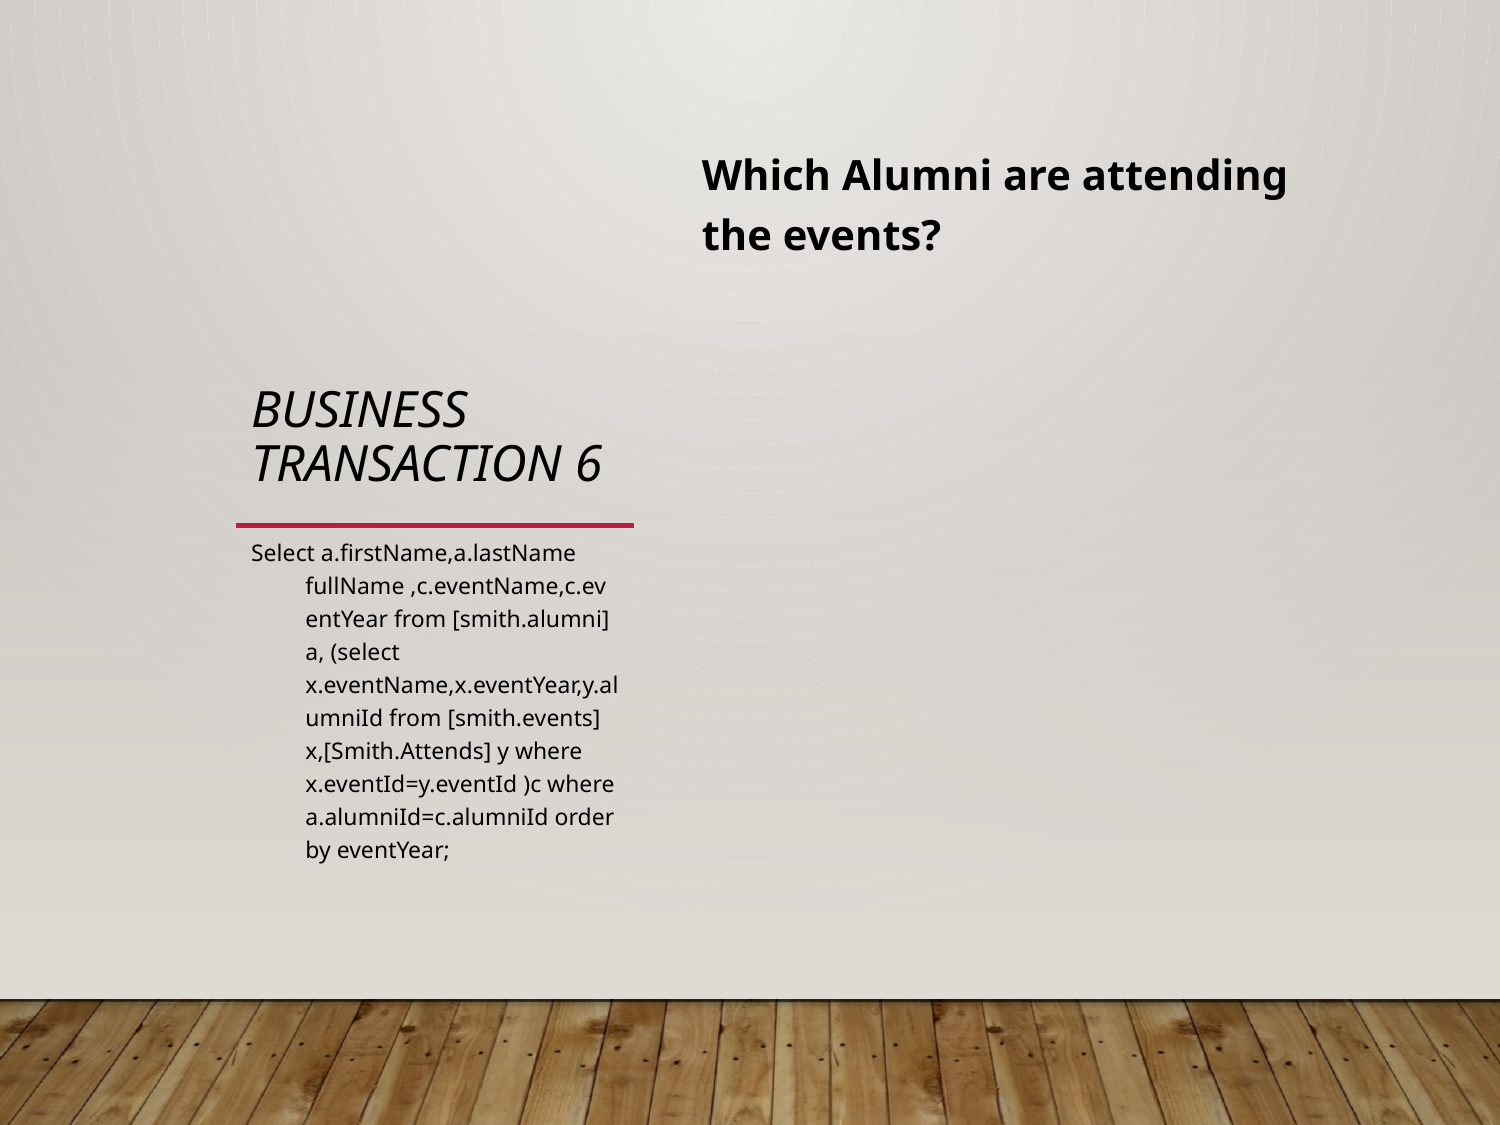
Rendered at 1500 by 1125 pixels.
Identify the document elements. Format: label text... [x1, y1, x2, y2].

list Select a.firstName,a.lastName fullName ,c.eventName,c.eventYear from [smith.alumni] a, (select x.eventName,x.eventYear,y.alumniId from [smith.events] x,[Smith.Attends] y where x.eventId=y.eventId )c where a.alumniId=c.alumniId order by eventYear; [236, 525, 635, 895]
picture [0, 999, 1500, 1125]
list Which Alumni are attending the events? [686, 131, 1315, 896]
title Business Transaction 6 [236, 131, 634, 500]
